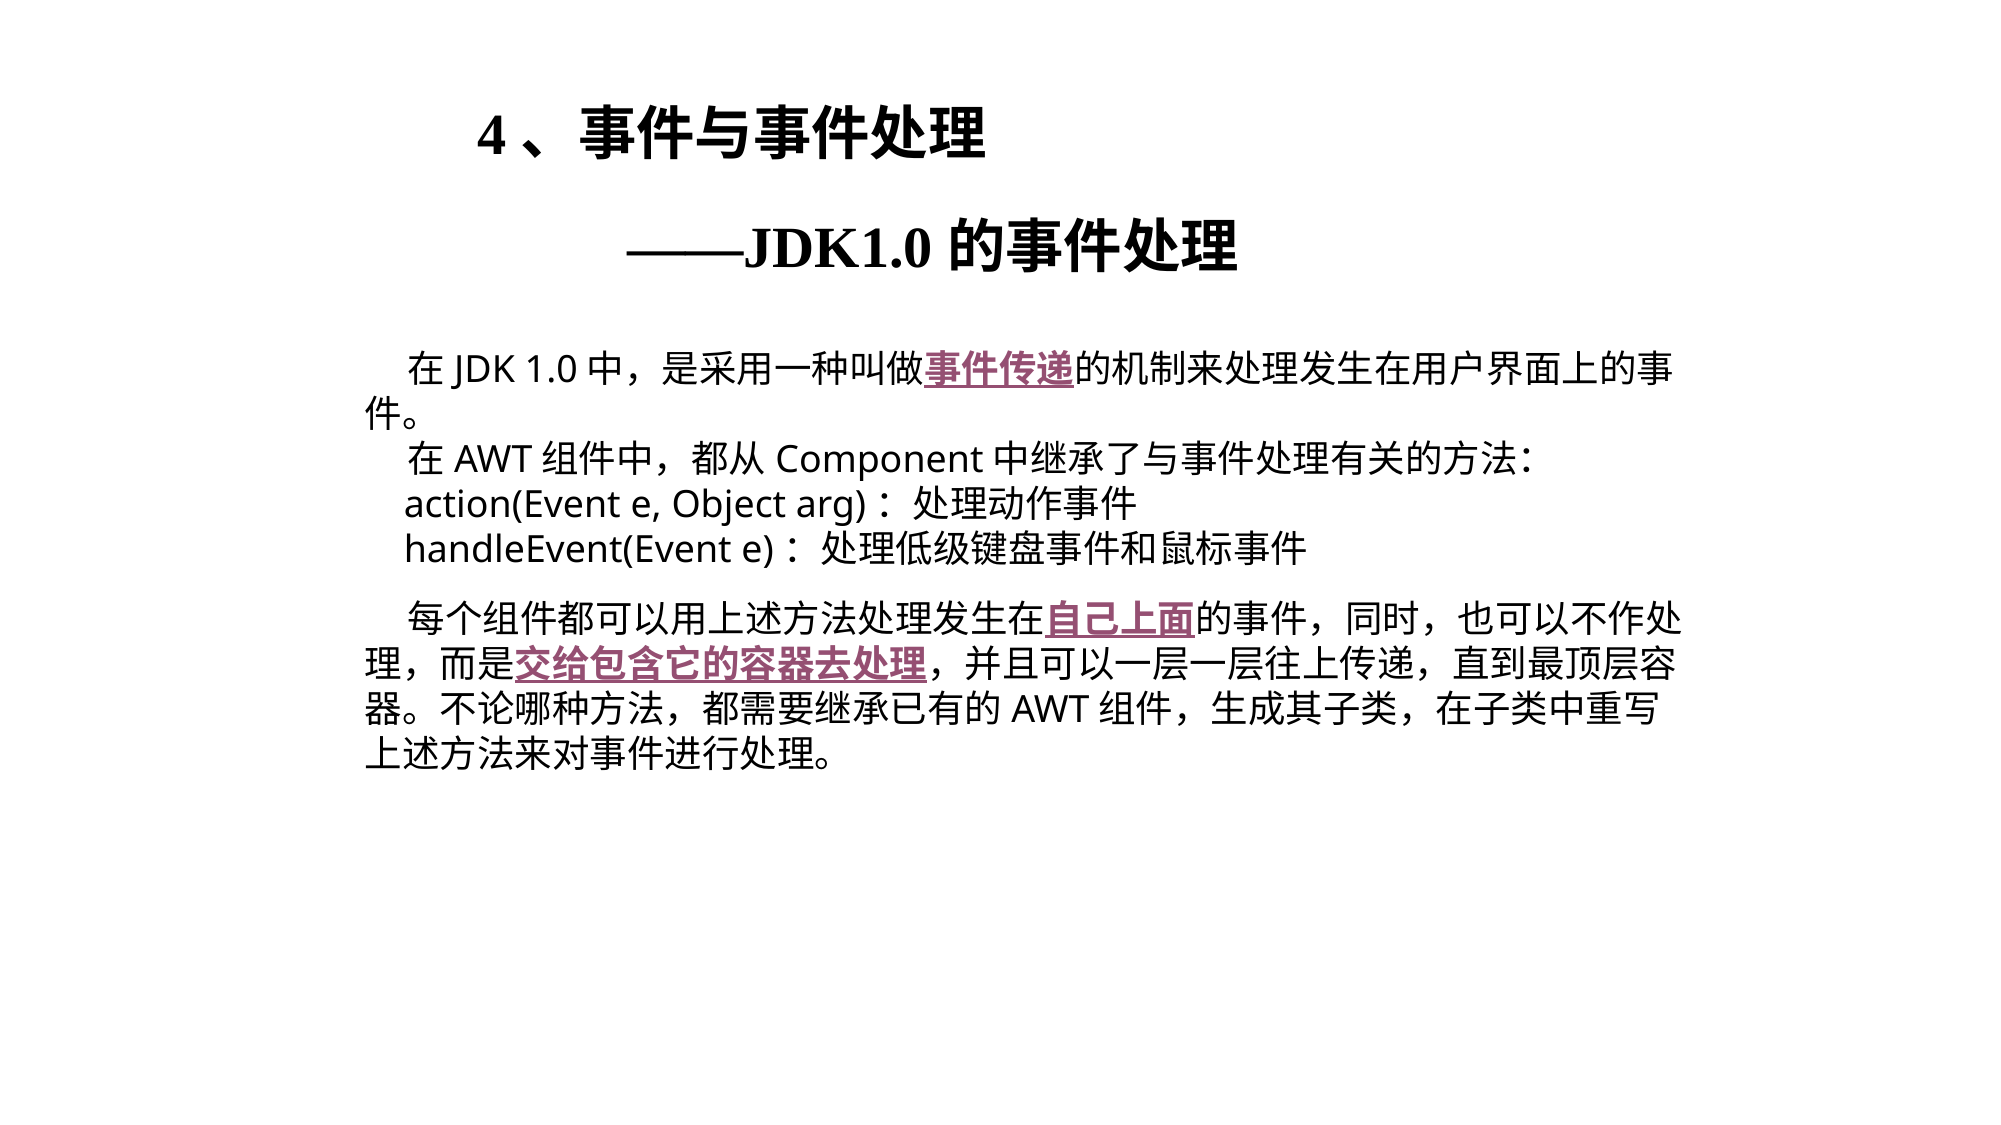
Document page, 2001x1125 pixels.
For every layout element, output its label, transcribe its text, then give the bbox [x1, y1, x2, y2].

text_box 4、事件与事件处理 ——JDK1.0的事件处理 [462, 74, 1413, 287]
text_box 在JDK 1.0中，是采用一种叫做事件传递的机制来处理发生在用户界面上的事件。 在AWT组件中，都从Component中继承了与事件处理有关的方法： action(Event e, Object arg)：处理动作事件 handleEvent(Event e)：处理低级键盘事件和鼠标事件 每个组件都可以用上述方法处理发生在自己上面的事件，同时，也可以不作处理，而是交给包含它的容器去处理，并且可以一层一层往上传递，直到最顶层容器。不论哪种方法，都需要继承已有的AWT组件，生成其子类，在子类中重写上述方法来对事件进行处理。 [349, 337, 1713, 783]
